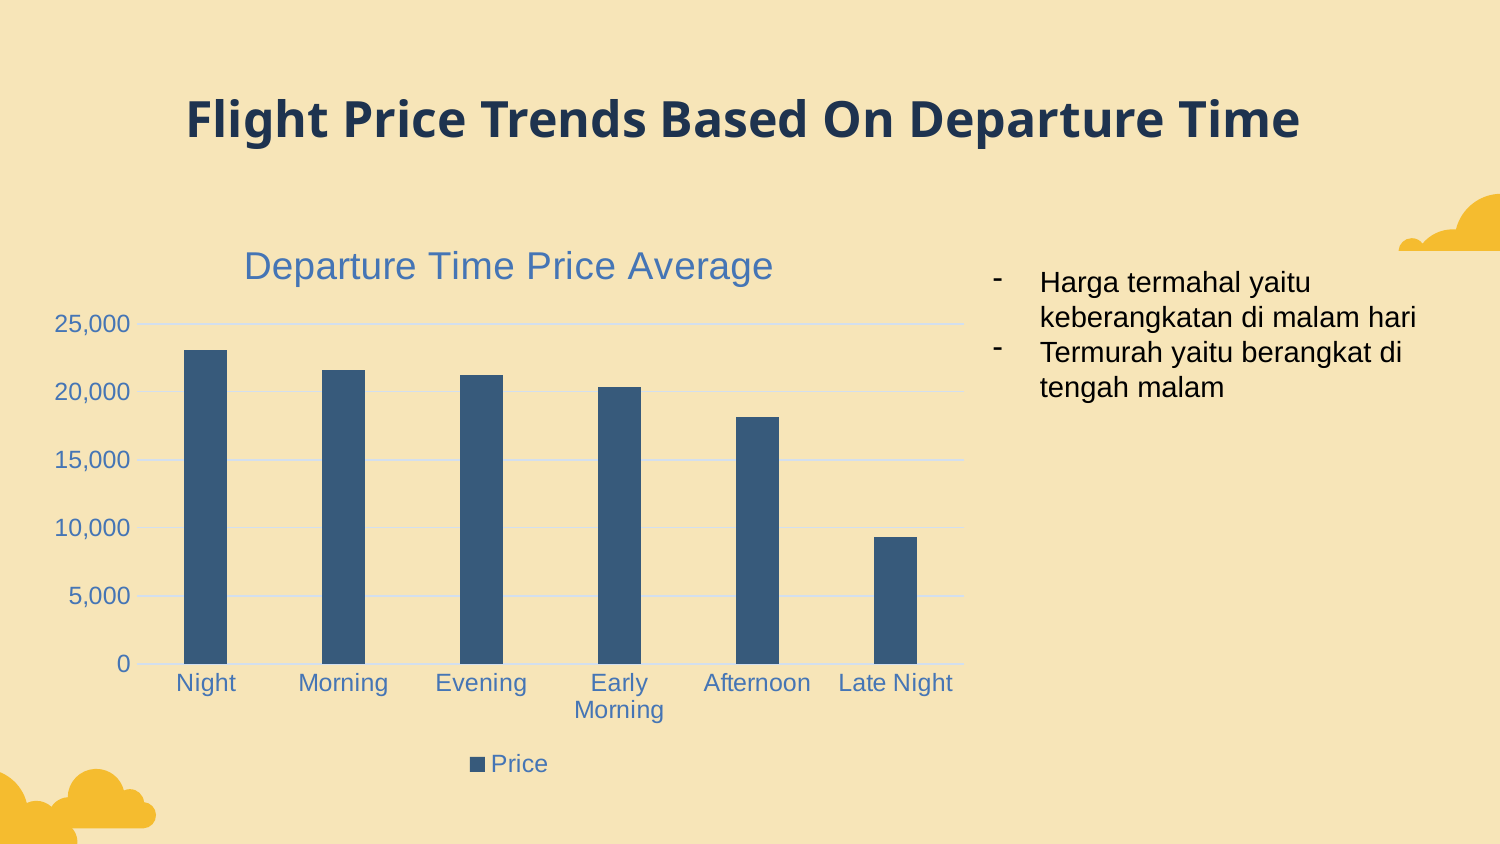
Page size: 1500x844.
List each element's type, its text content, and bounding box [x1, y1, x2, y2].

title Flight Price Trends Based On Departure Time [53, 72, 1433, 167]
text_box Harga termahal yaitu keberangkatan di malam hari Termurah yaitu berangkat di tengah malam [986, 248, 1457, 789]
chart [35, 212, 984, 784]
